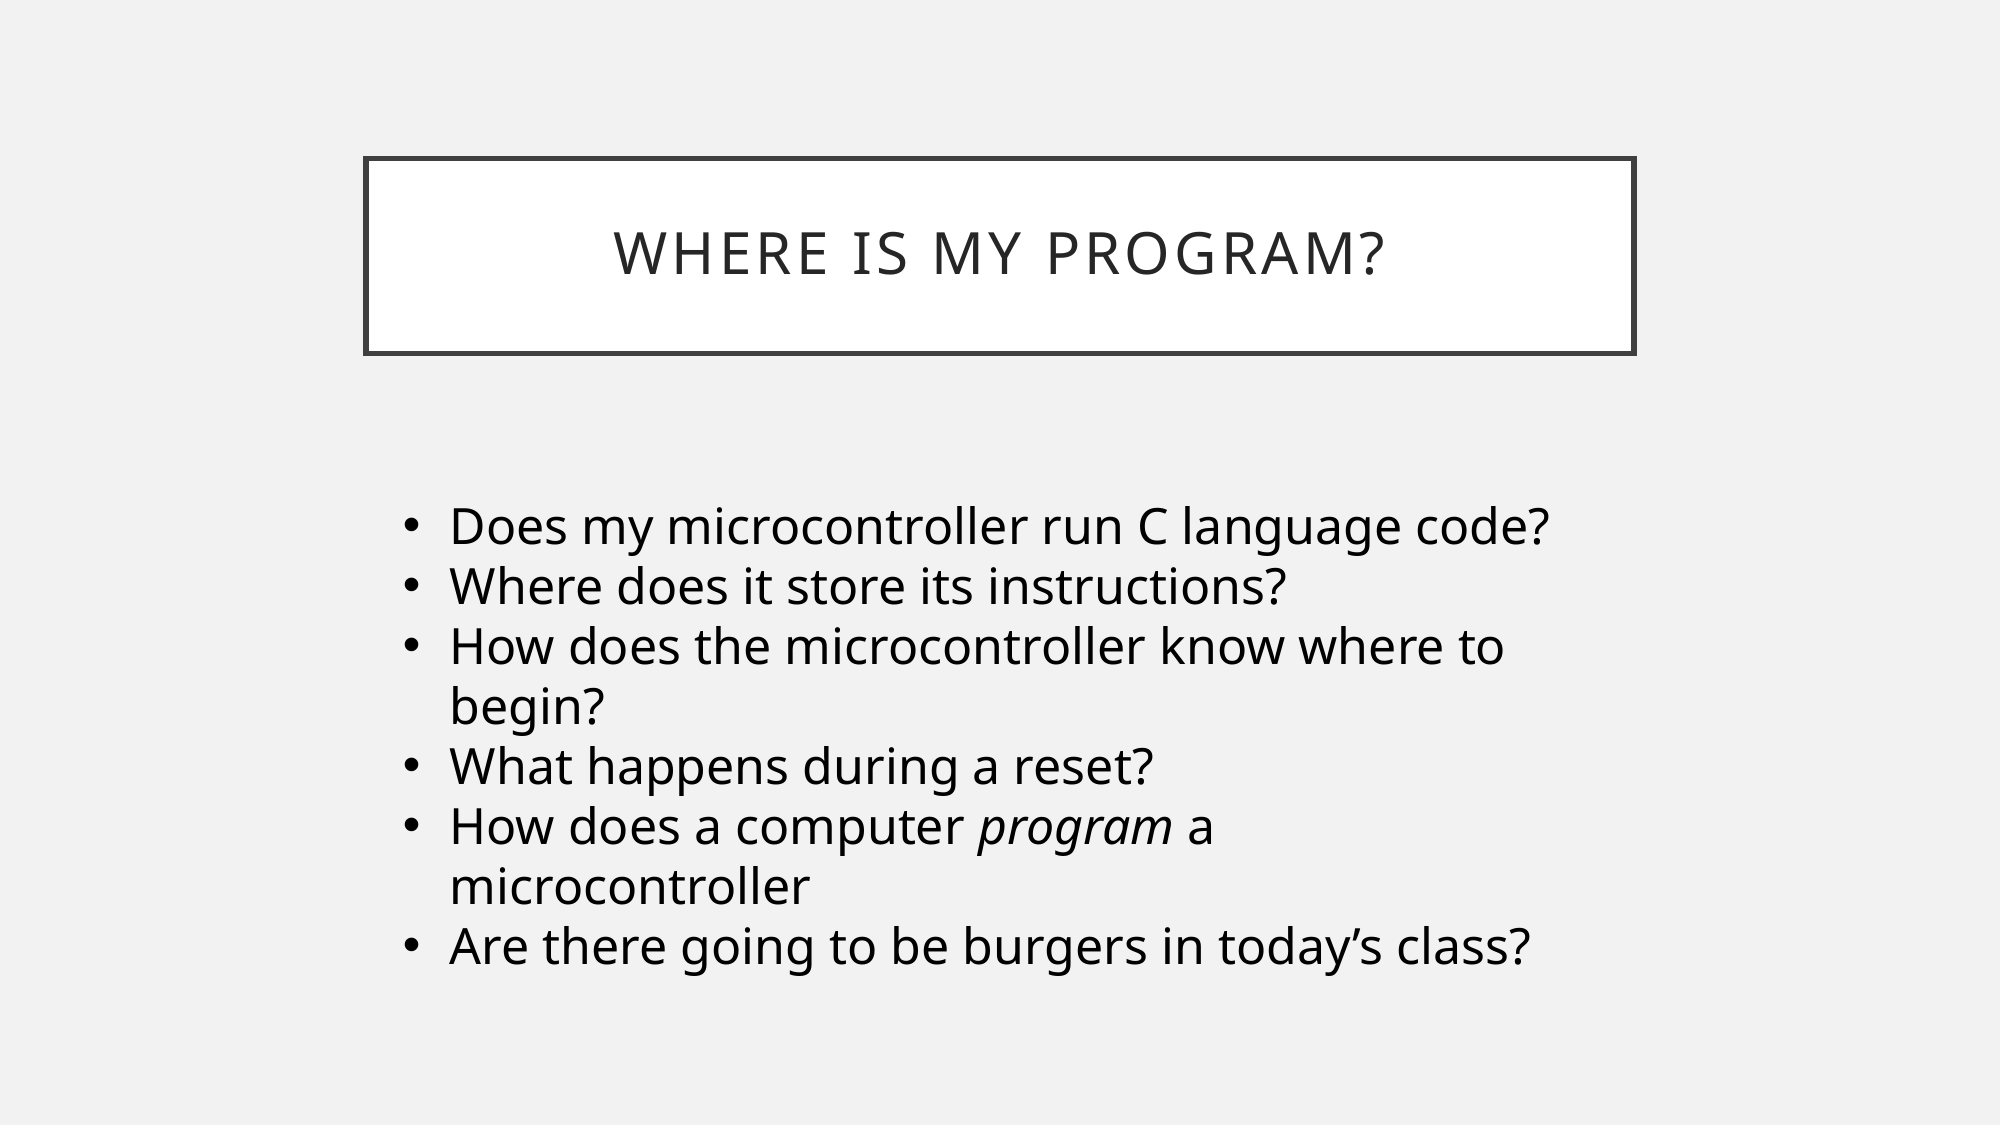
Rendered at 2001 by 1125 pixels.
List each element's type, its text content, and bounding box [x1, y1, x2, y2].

title Where is my program? [363, 156, 1637, 356]
text_box Does my microcontroller run C language code? Where does it store its instructions? How does the microcontroller know where to begin? What happens during a reset? How does a computer program a microcontroller Are there going to be burgers in today’s class? [388, 486, 1598, 982]
